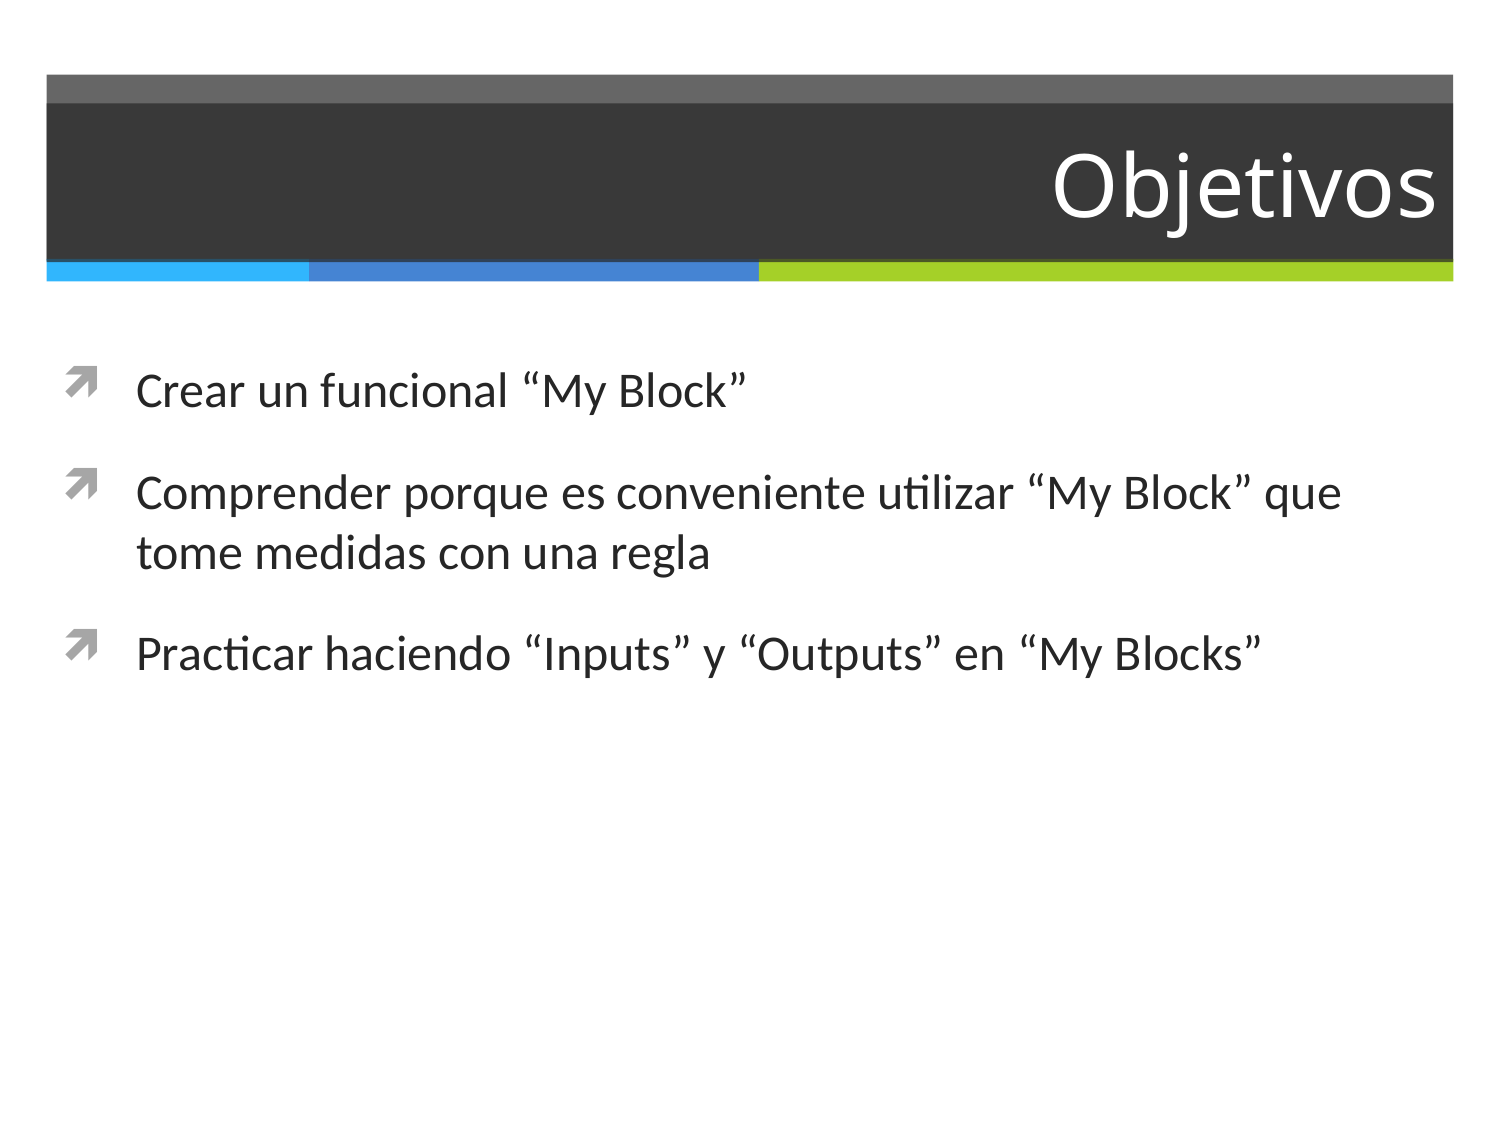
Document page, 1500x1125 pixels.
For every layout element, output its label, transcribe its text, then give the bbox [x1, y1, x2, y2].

list Crear un funcional “My Block” Comprender porque es conveniente utilizar “My Block” que tome medidas con una regla Practicar haciendo “Inputs” y “Outputs” en “My Blocks” [46, 350, 1454, 1052]
title Objetivos [46, 103, 1454, 263]
